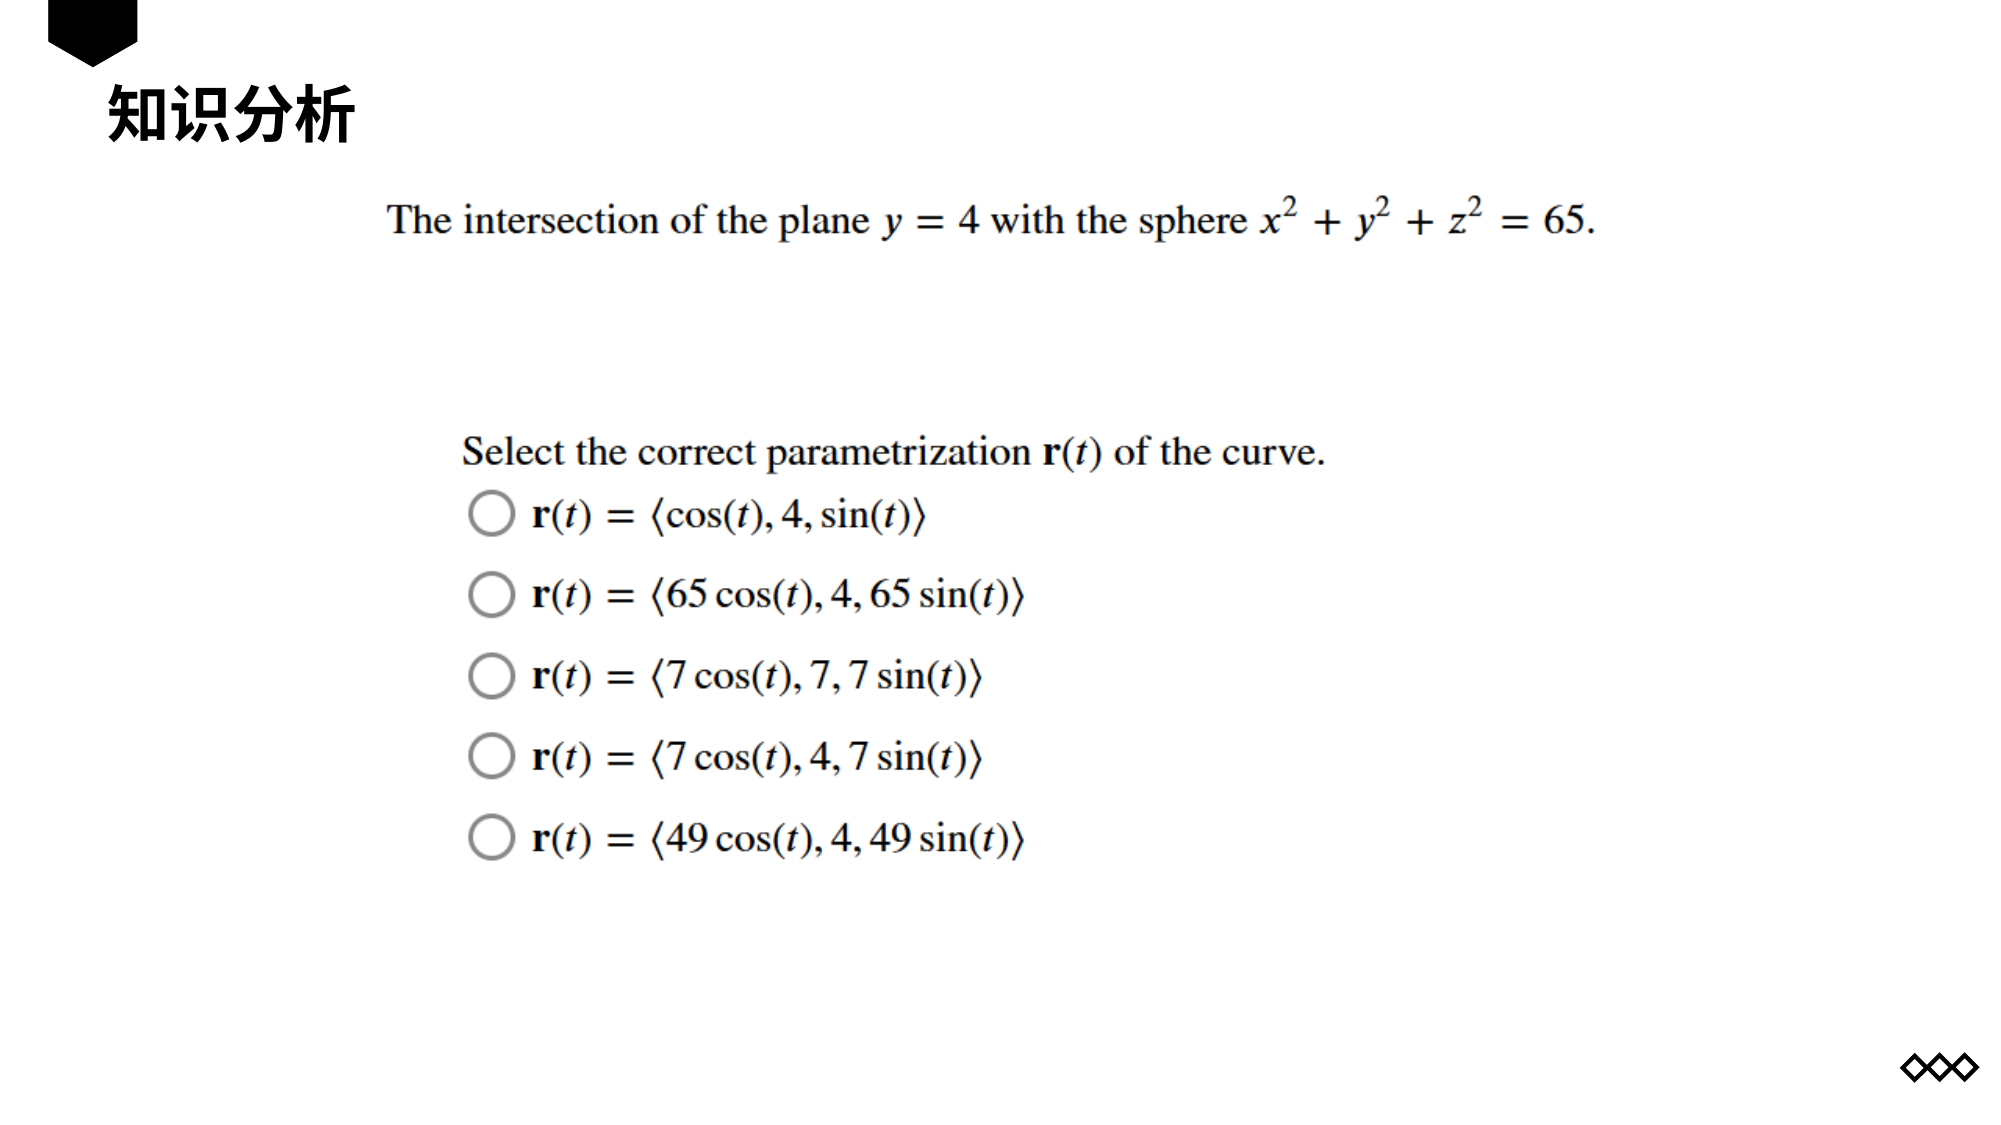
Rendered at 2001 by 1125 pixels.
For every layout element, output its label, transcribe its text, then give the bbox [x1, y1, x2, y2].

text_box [1902, 1054, 1977, 1081]
text_box 知识分析 [92, 67, 1015, 158]
picture [342, 174, 1658, 951]
text_box [48, 0, 138, 67]
